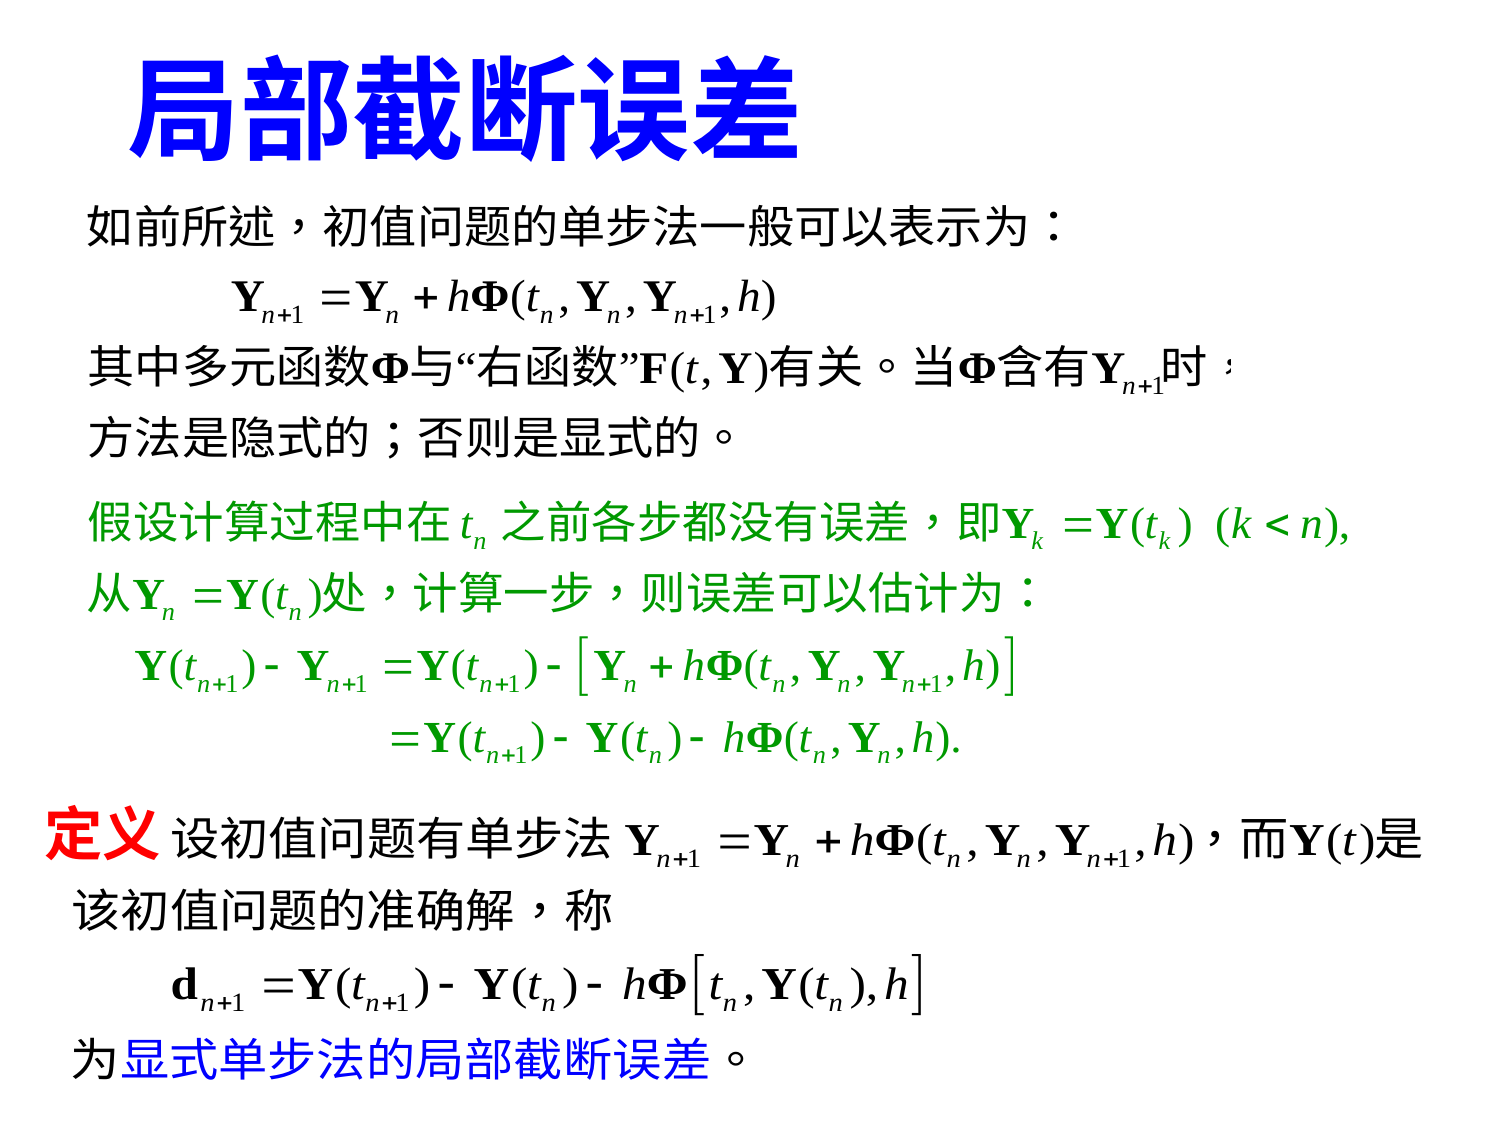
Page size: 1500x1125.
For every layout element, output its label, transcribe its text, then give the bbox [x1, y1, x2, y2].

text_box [81, 491, 1358, 774]
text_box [81, 196, 1231, 469]
title 局部截断误差 [112, 12, 1388, 201]
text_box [29, 781, 1430, 1091]
